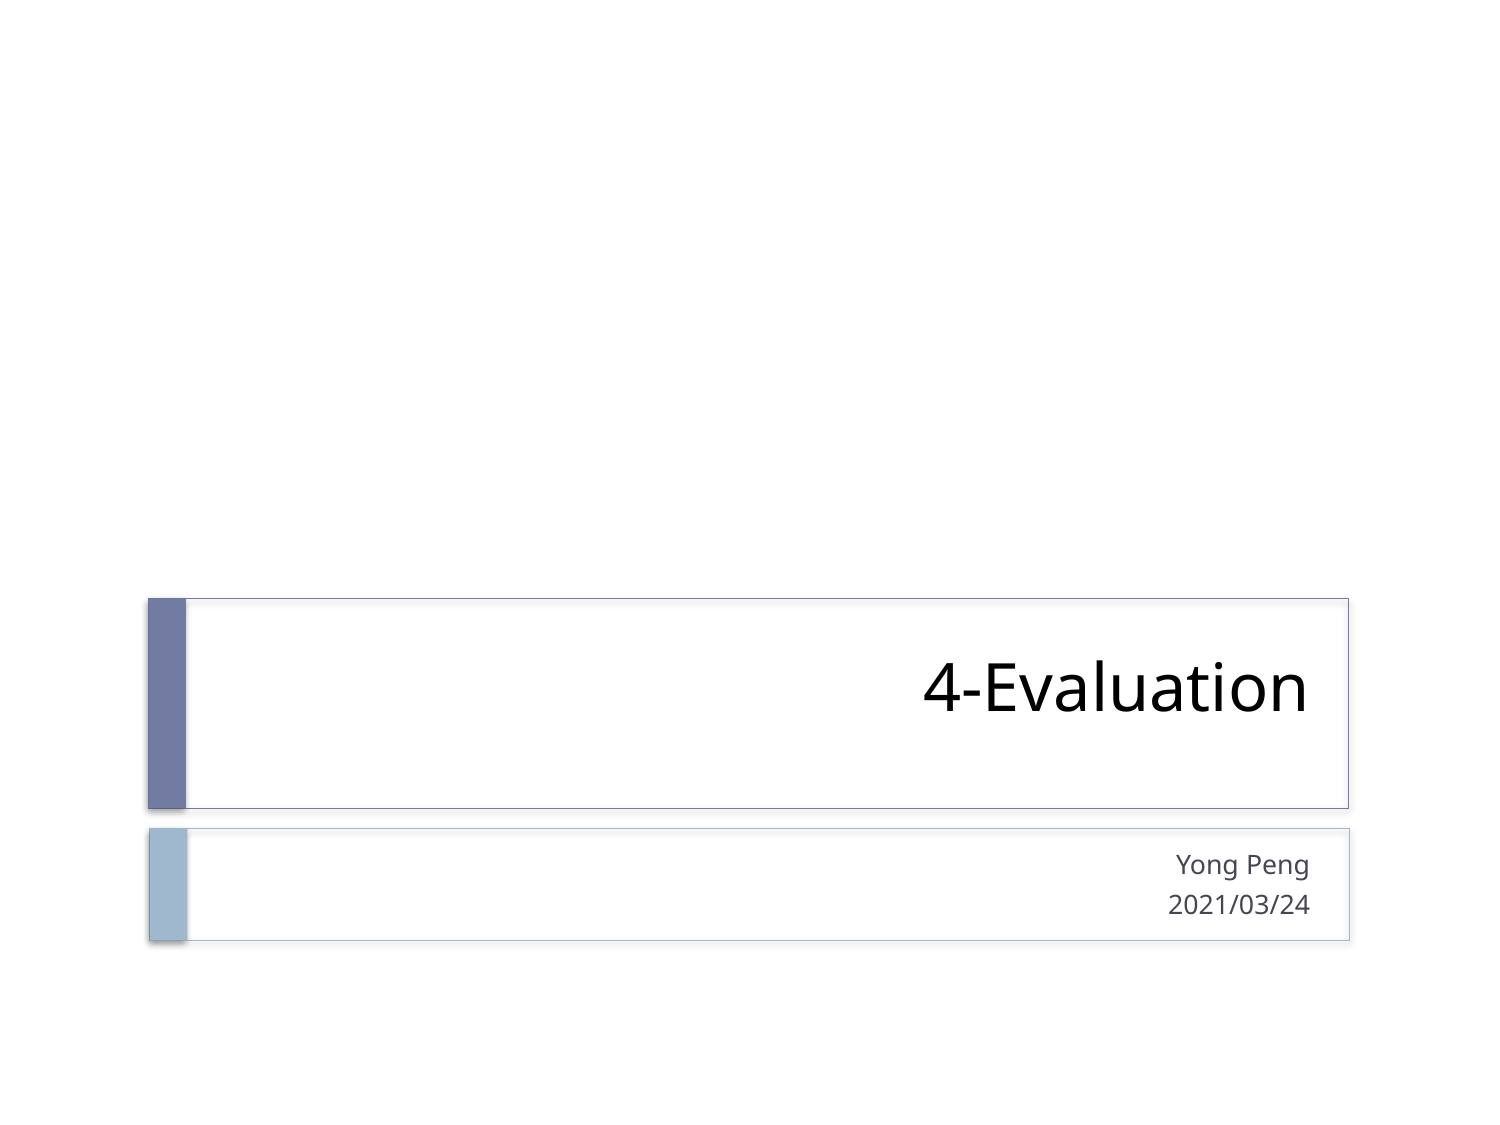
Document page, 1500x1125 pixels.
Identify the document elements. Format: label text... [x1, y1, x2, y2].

subtitle Yong Peng 2021/03/24 [200, 840, 1325, 929]
title 4-Evaluation [200, 637, 1325, 800]
